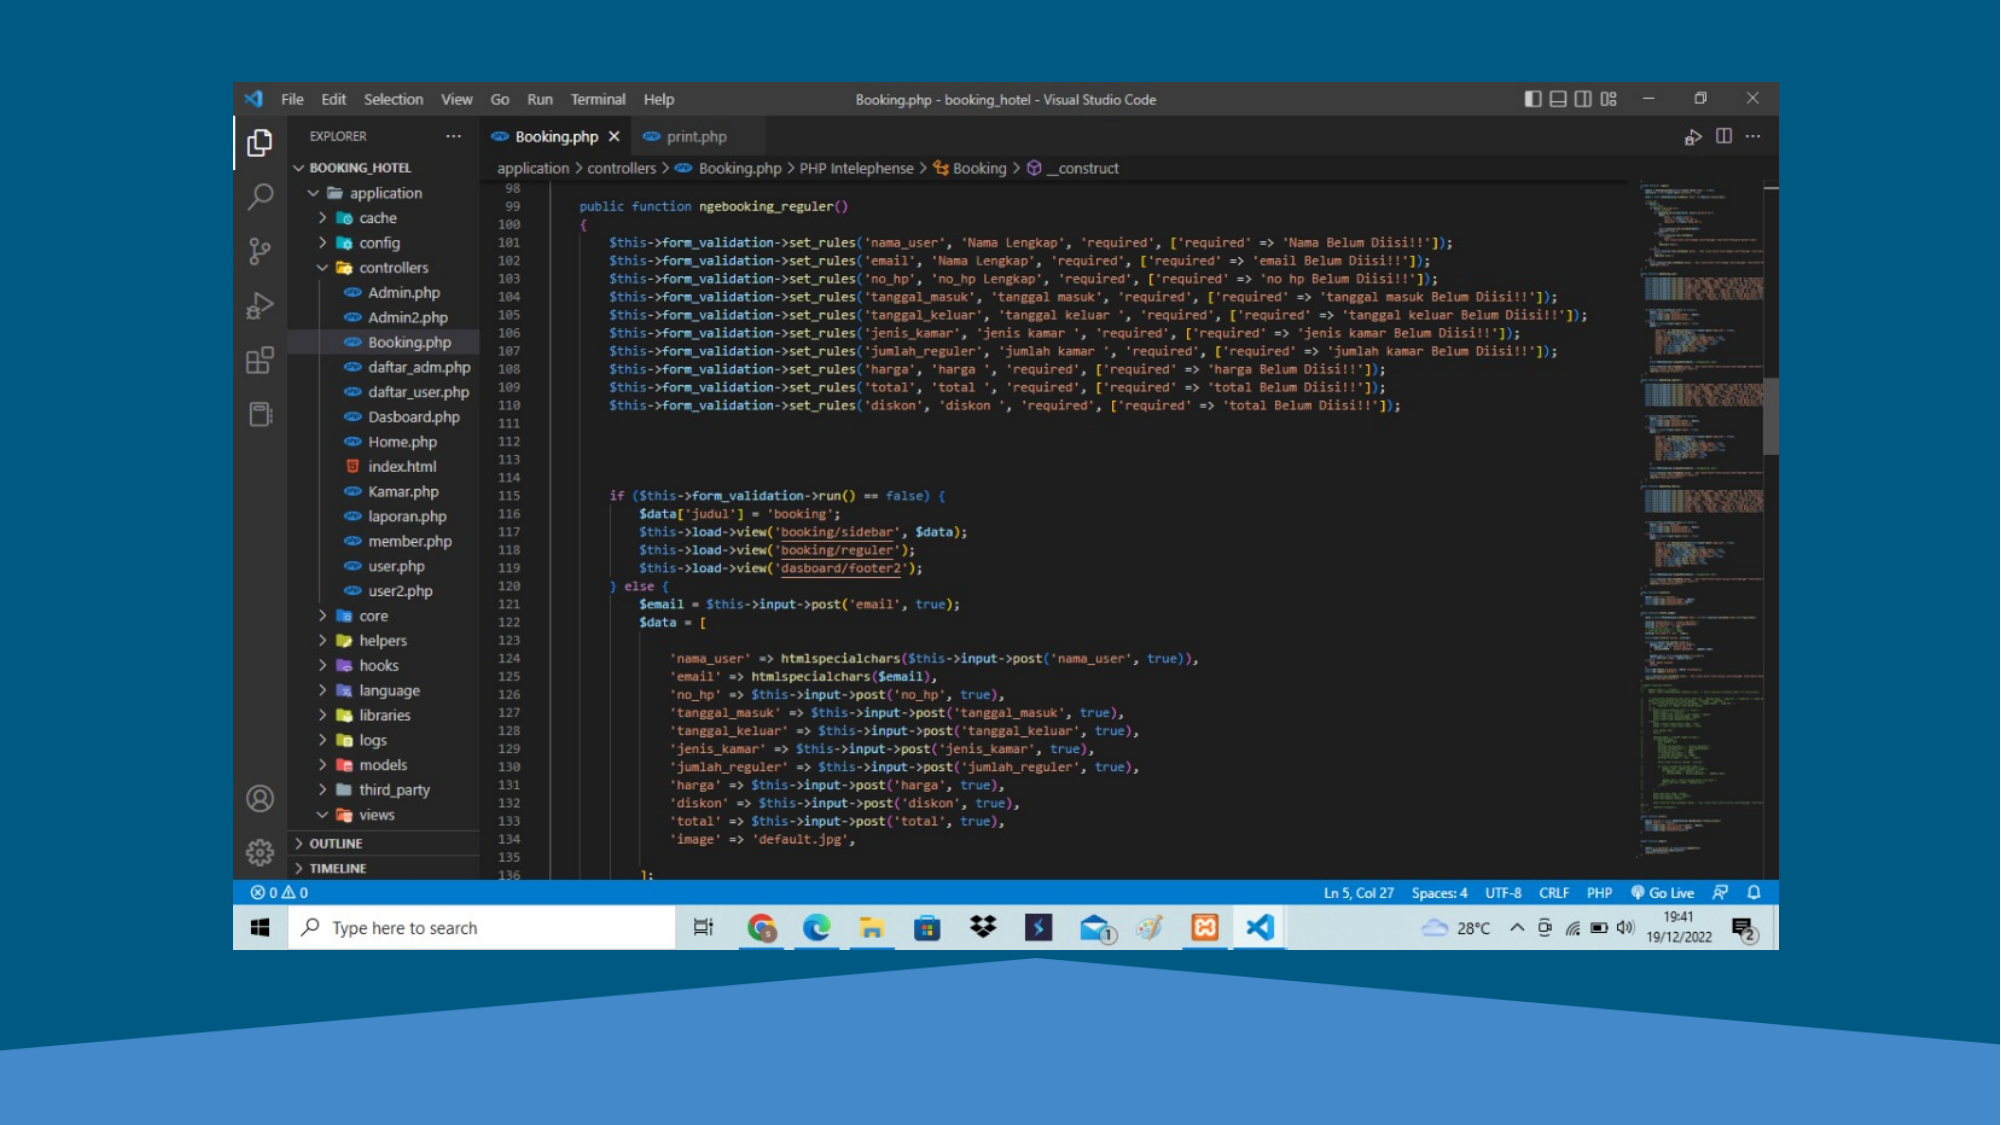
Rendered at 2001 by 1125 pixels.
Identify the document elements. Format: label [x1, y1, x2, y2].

picture [234, 83, 1778, 949]
picture [0, 959, 2000, 1125]
